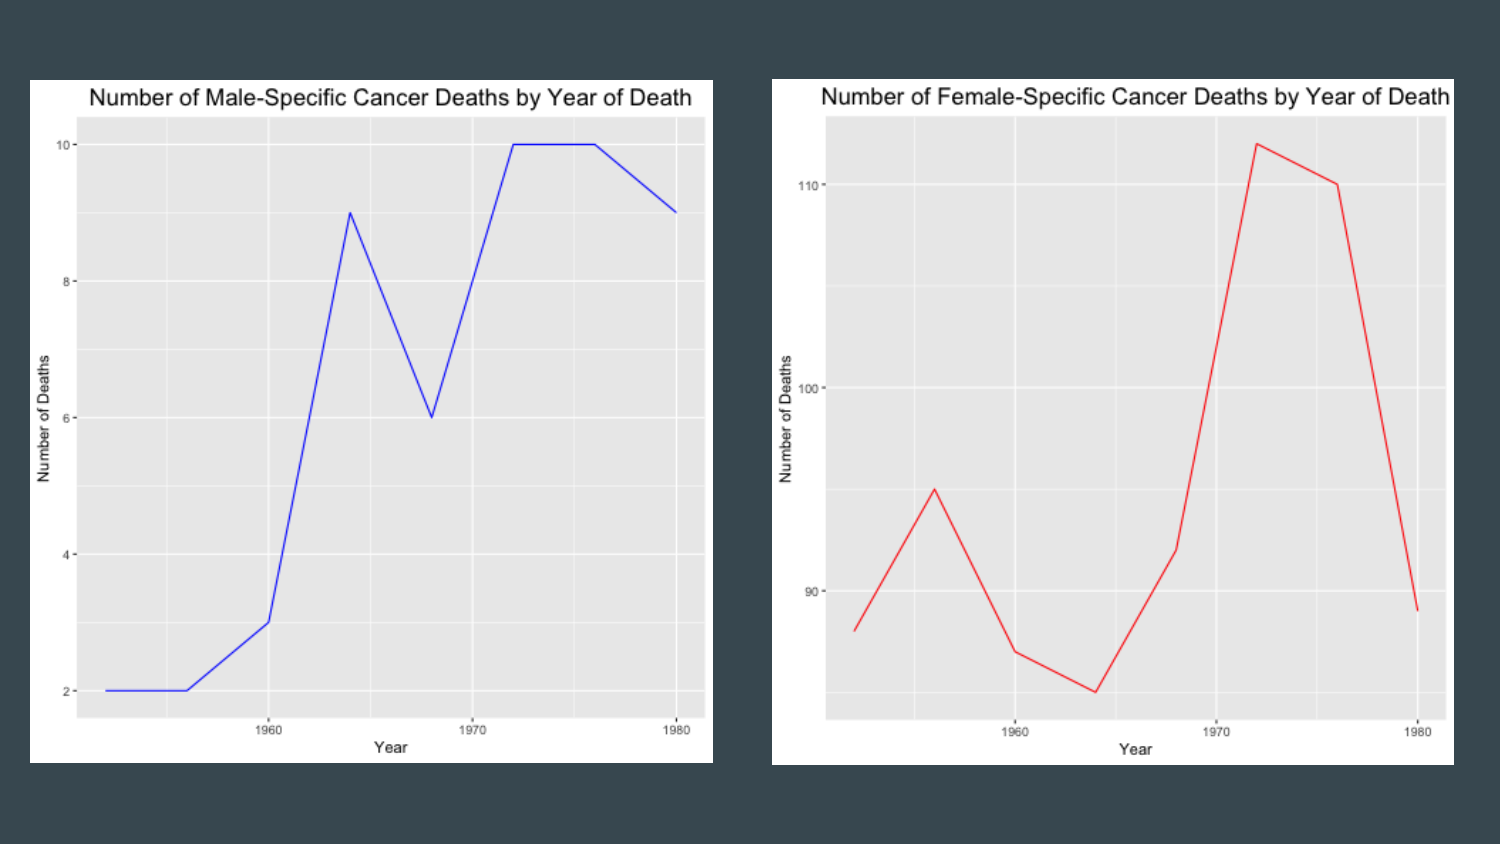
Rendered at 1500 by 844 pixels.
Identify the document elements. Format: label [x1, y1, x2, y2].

picture [771, 79, 1455, 765]
picture [30, 80, 713, 764]
